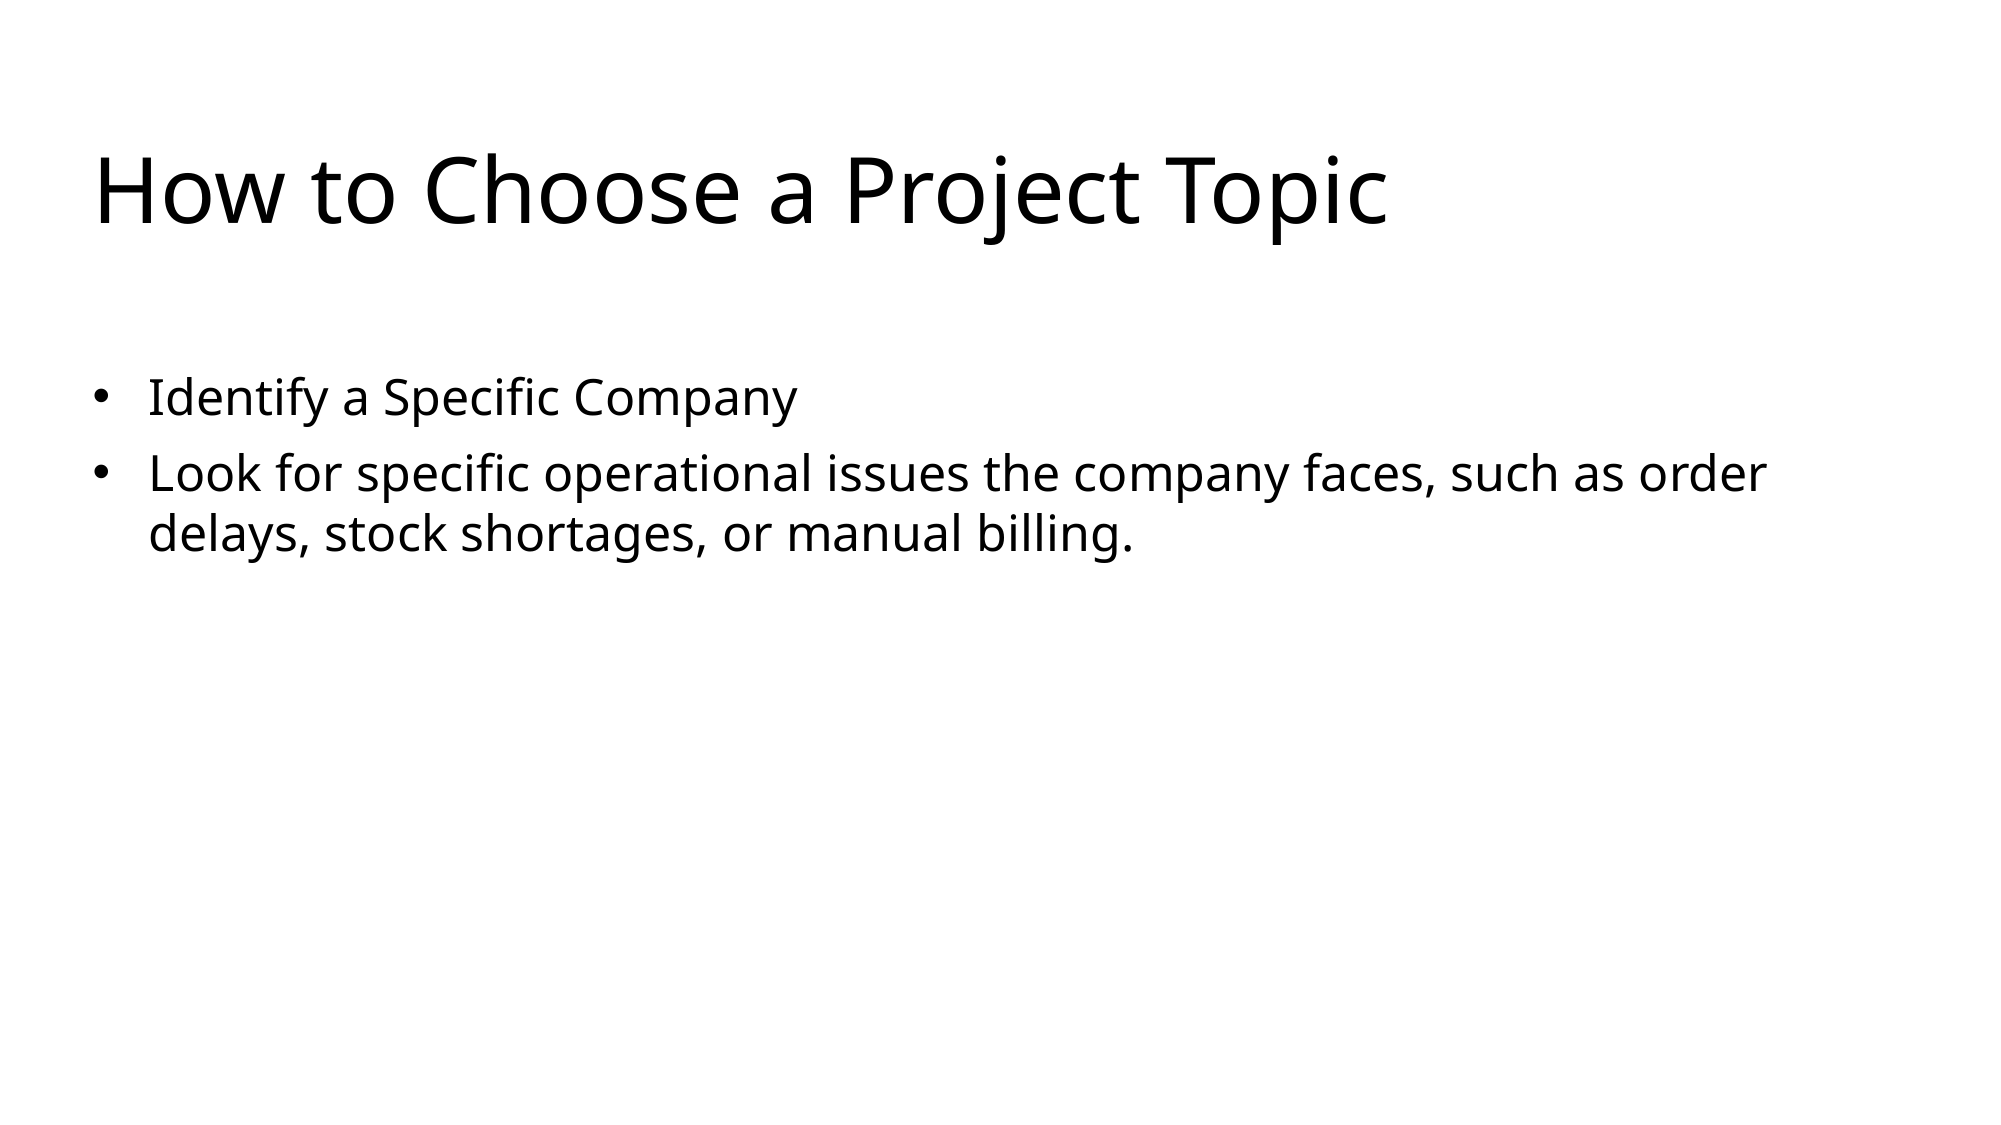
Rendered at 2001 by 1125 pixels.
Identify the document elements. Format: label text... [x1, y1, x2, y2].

text_box How to Choose a Project Topic [77, 84, 1888, 303]
text_box Look for specific operational issues the company faces, such as order delays, stock shortages, or manual billing. [77, 433, 1813, 569]
title Identify a Specific Company [77, 293, 884, 433]
